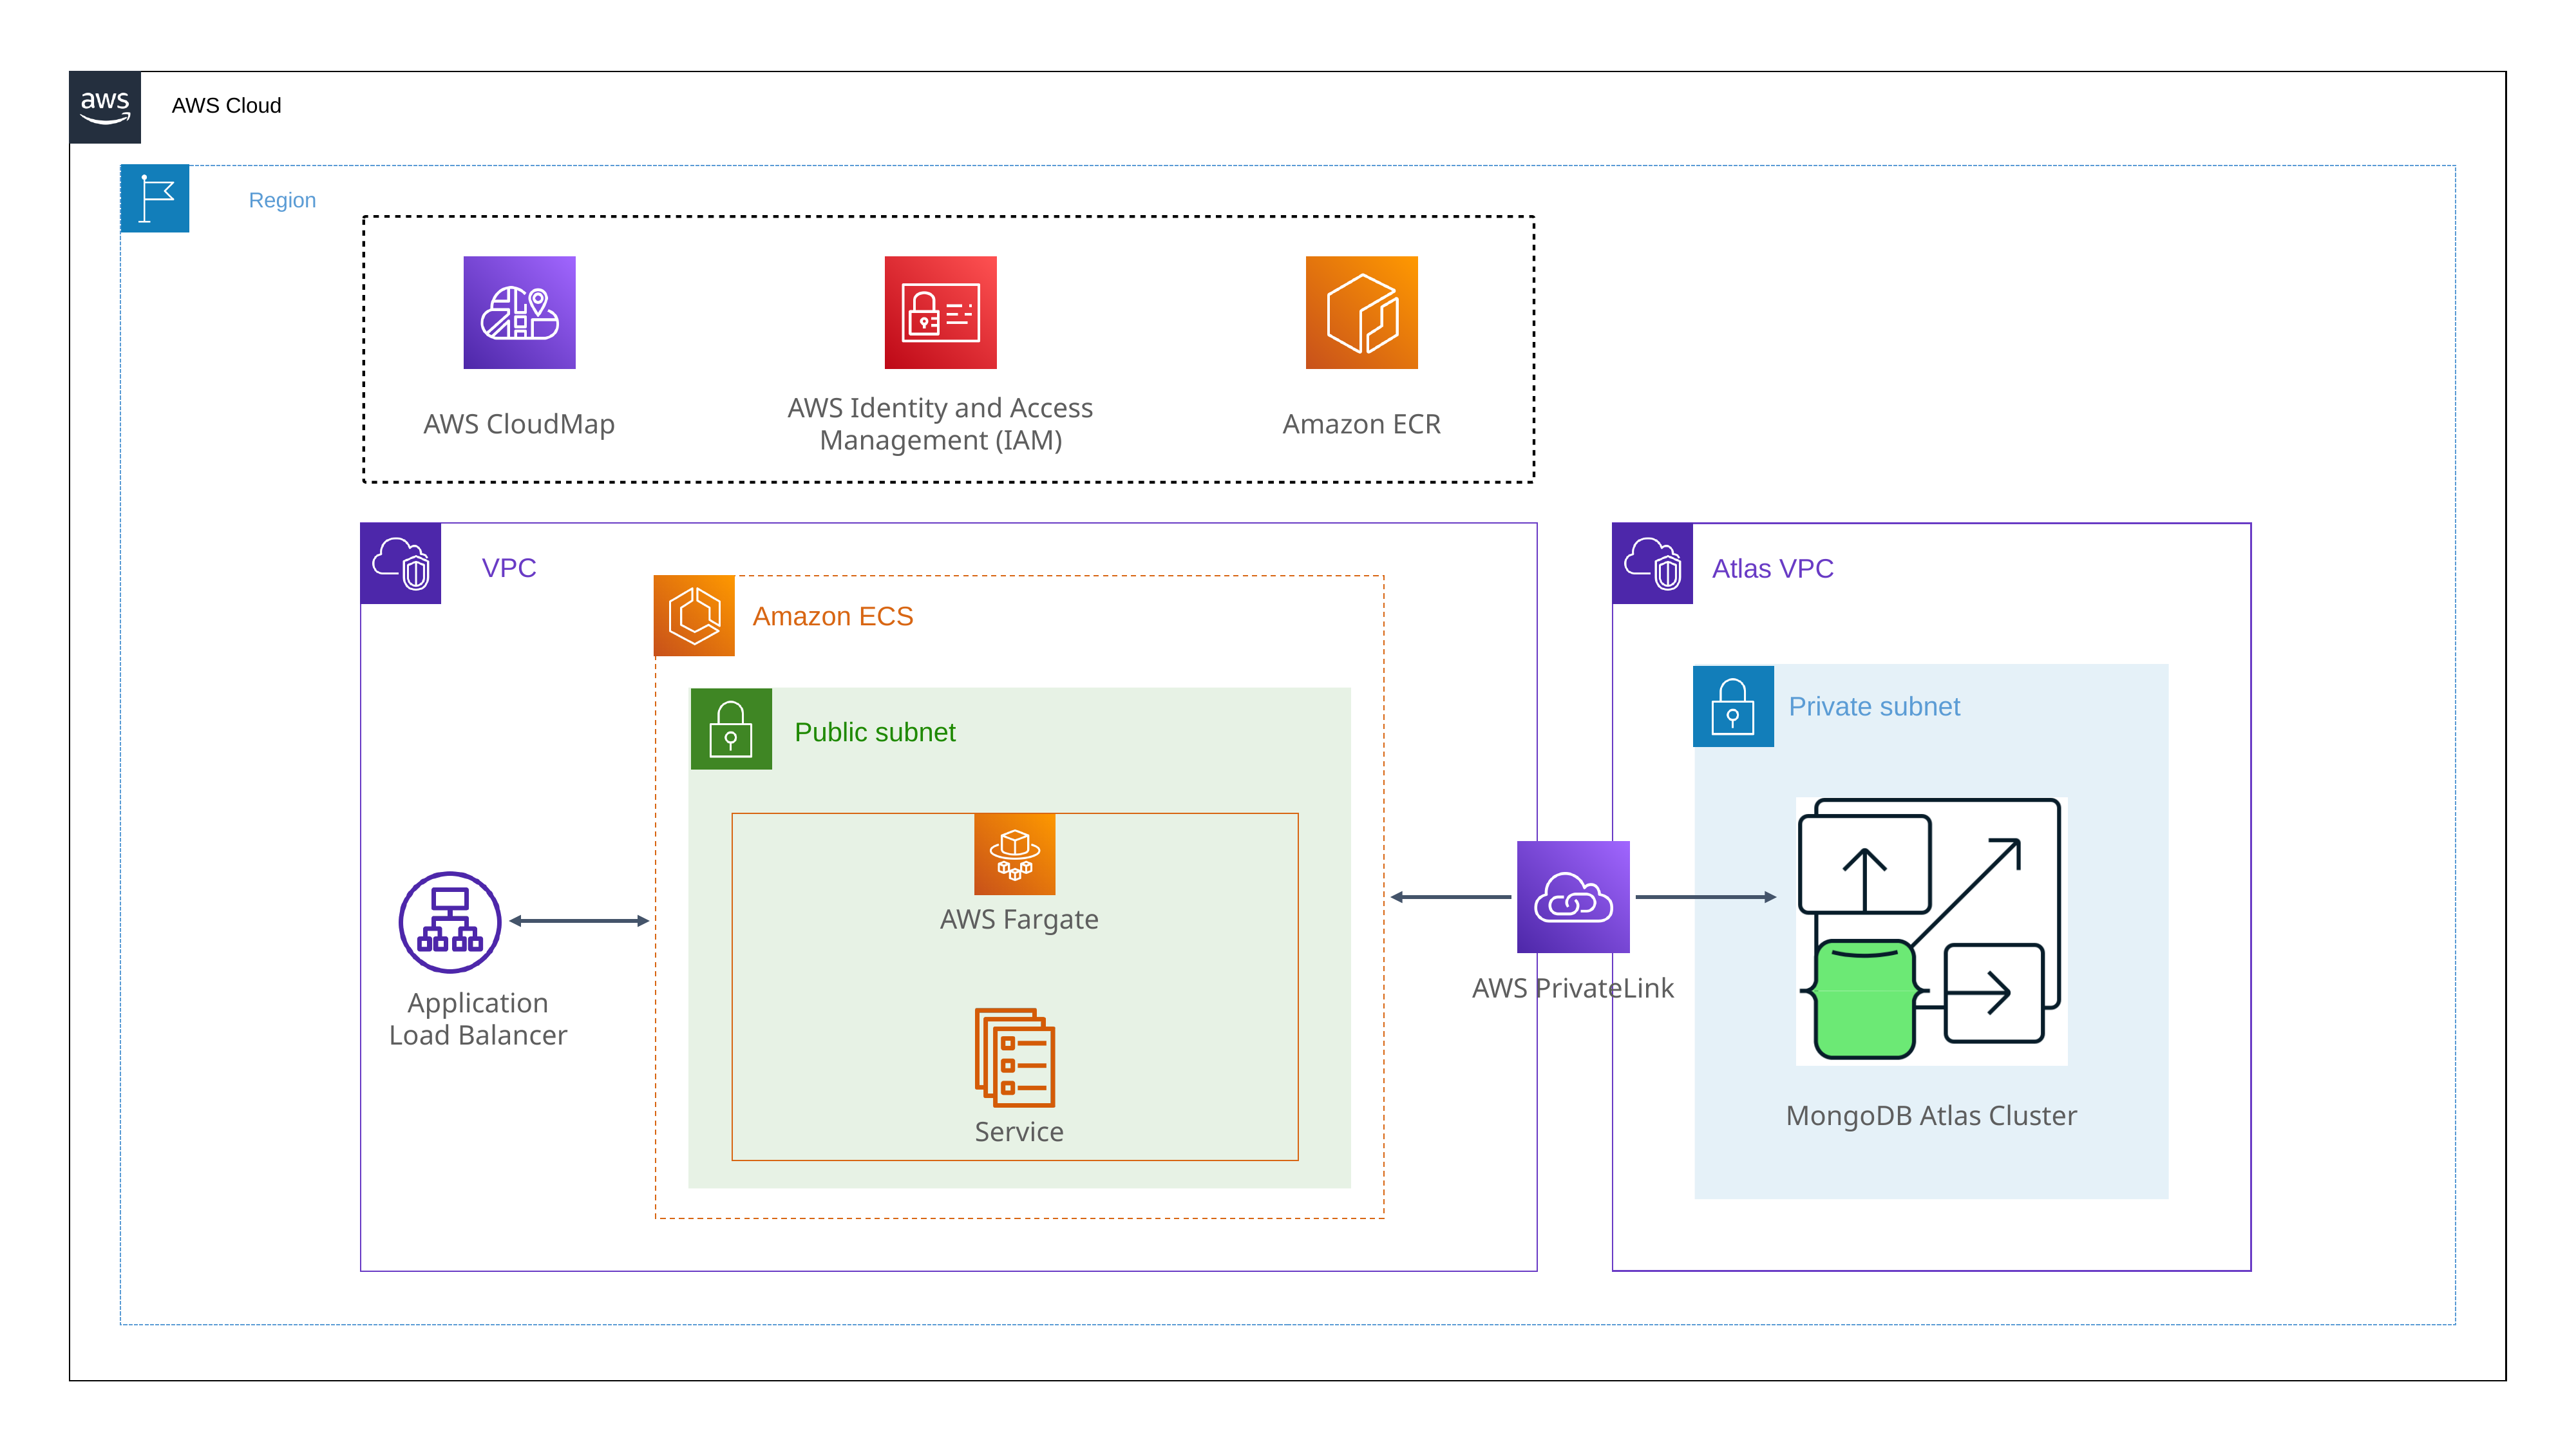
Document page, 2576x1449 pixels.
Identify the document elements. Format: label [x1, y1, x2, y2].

text_box [360, 522, 1537, 1272]
picture [961, 1003, 1070, 1112]
picture [1517, 840, 1630, 954]
picture [1693, 666, 1774, 747]
picture [393, 866, 506, 978]
text_box [69, 71, 2506, 1381]
text_box [655, 576, 1385, 1218]
picture [691, 688, 772, 770]
picture [974, 814, 1056, 895]
picture [463, 256, 576, 369]
picture [1305, 256, 1419, 369]
picture [1612, 523, 1693, 604]
picture [1795, 797, 2068, 1066]
picture [654, 575, 735, 656]
picture [360, 523, 441, 604]
text_box [120, 164, 2456, 1325]
text_box [1612, 523, 2251, 1271]
picture [884, 256, 998, 369]
picture [68, 71, 141, 144]
text_box [1694, 663, 2169, 1200]
text_box [688, 687, 1352, 1189]
